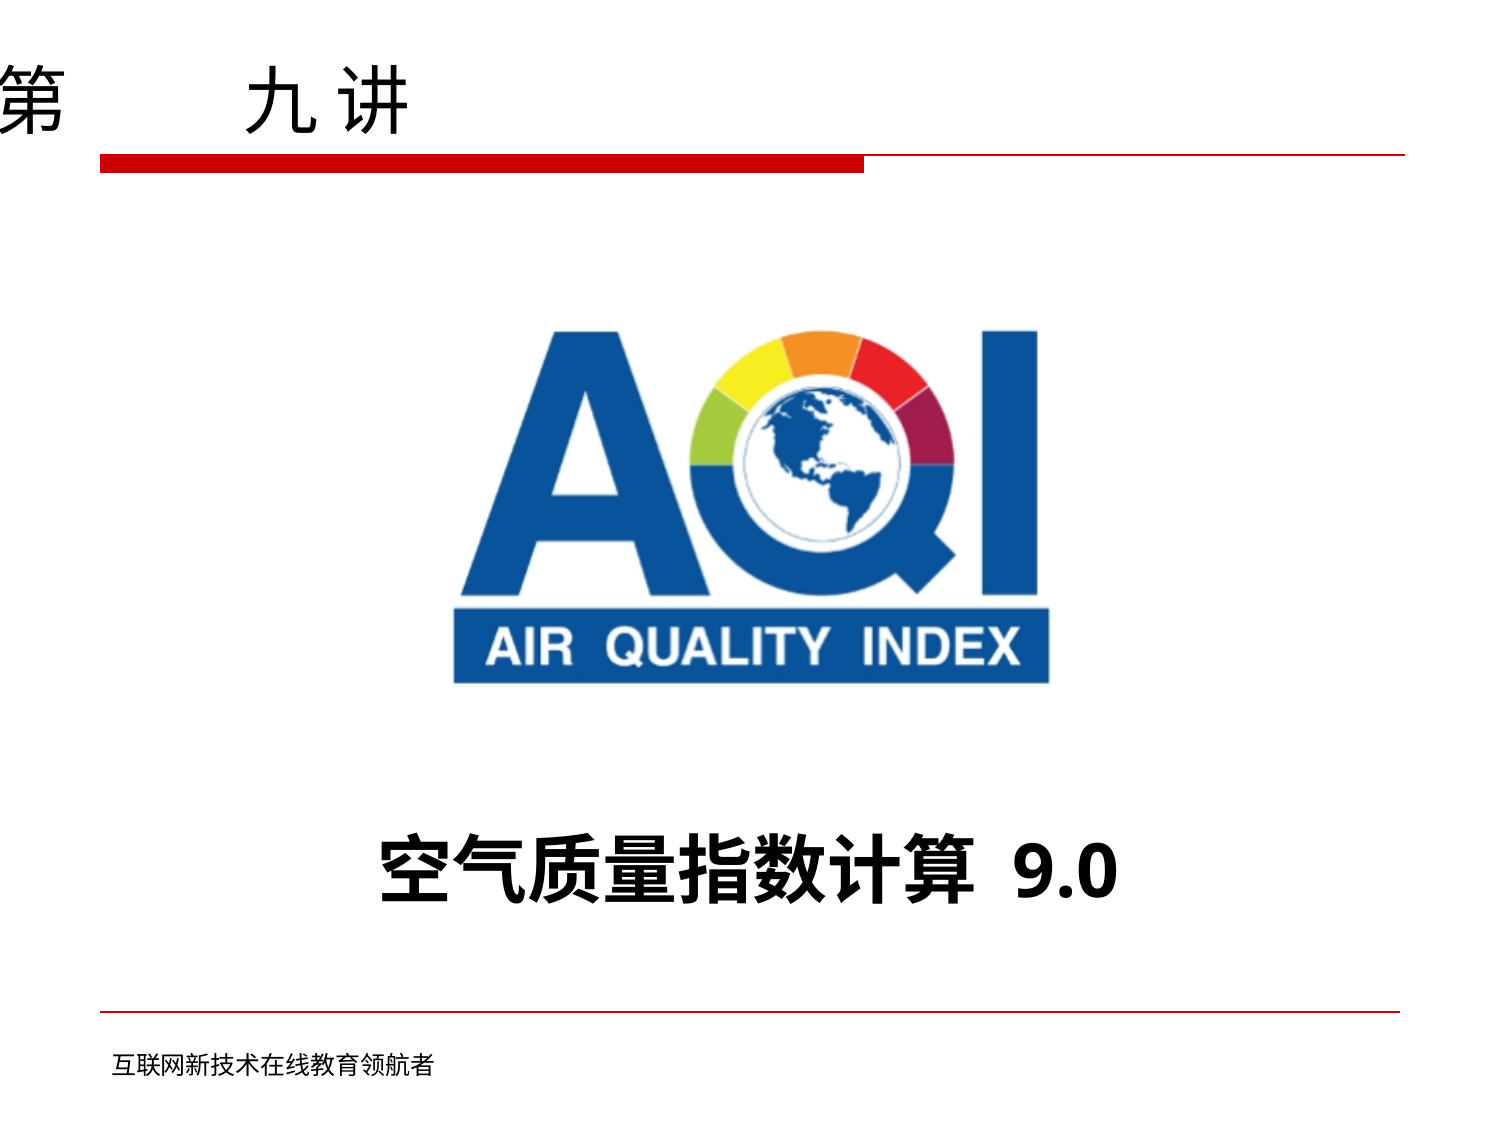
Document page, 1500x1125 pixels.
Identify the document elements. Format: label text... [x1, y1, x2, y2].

text_box 第 LOGO 九 讲 [0, 35, 411, 152]
picture [445, 324, 1055, 690]
text_box [98, 153, 866, 175]
text_box 空气质量指数计算 9.0 互联网新技术在线教育领航者 [111, 814, 1120, 1087]
